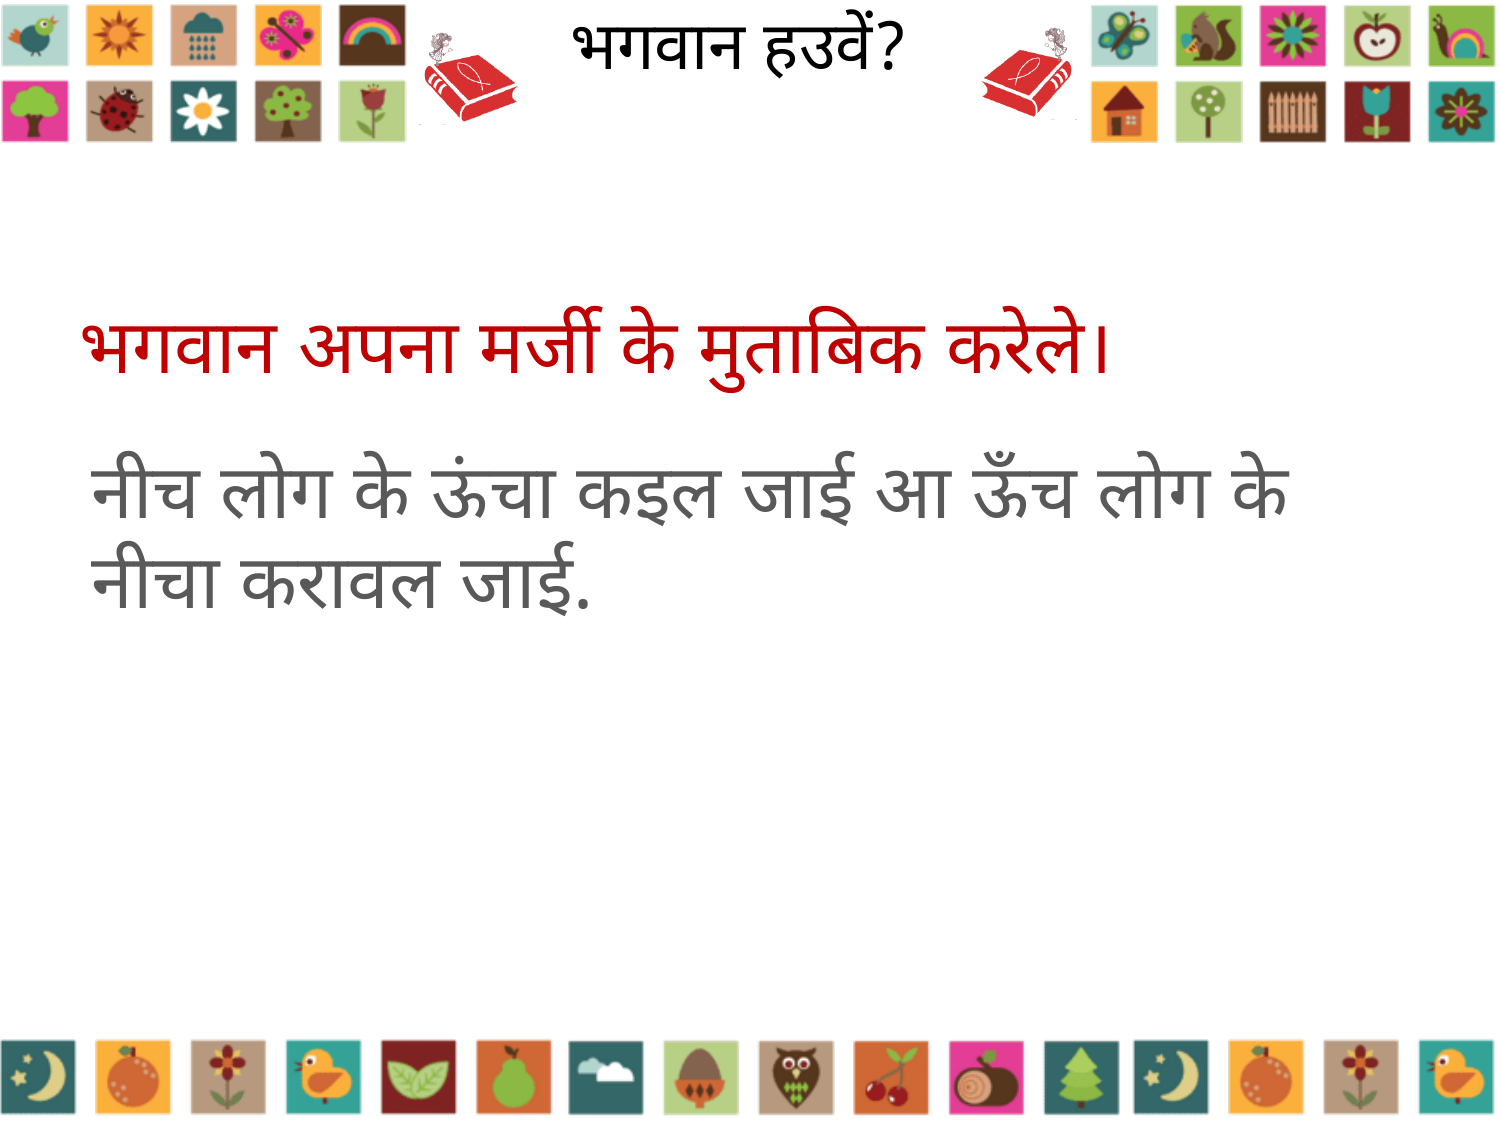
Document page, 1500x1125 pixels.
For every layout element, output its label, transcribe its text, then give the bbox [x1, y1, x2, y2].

text_box भगवान हउवें? [414, 0, 1080, 91]
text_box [0, 1028, 1500, 1118]
picture [0, 3, 550, 150]
text_box नीच लोग के ऊंचा कइल जाई आ ऊँच लोग के नीचा करावल जाई. [76, 436, 1424, 632]
text_box भगवान अपना मर्जी के मुताबिक करेले। [64, 290, 1412, 396]
picture [950, 3, 1500, 150]
